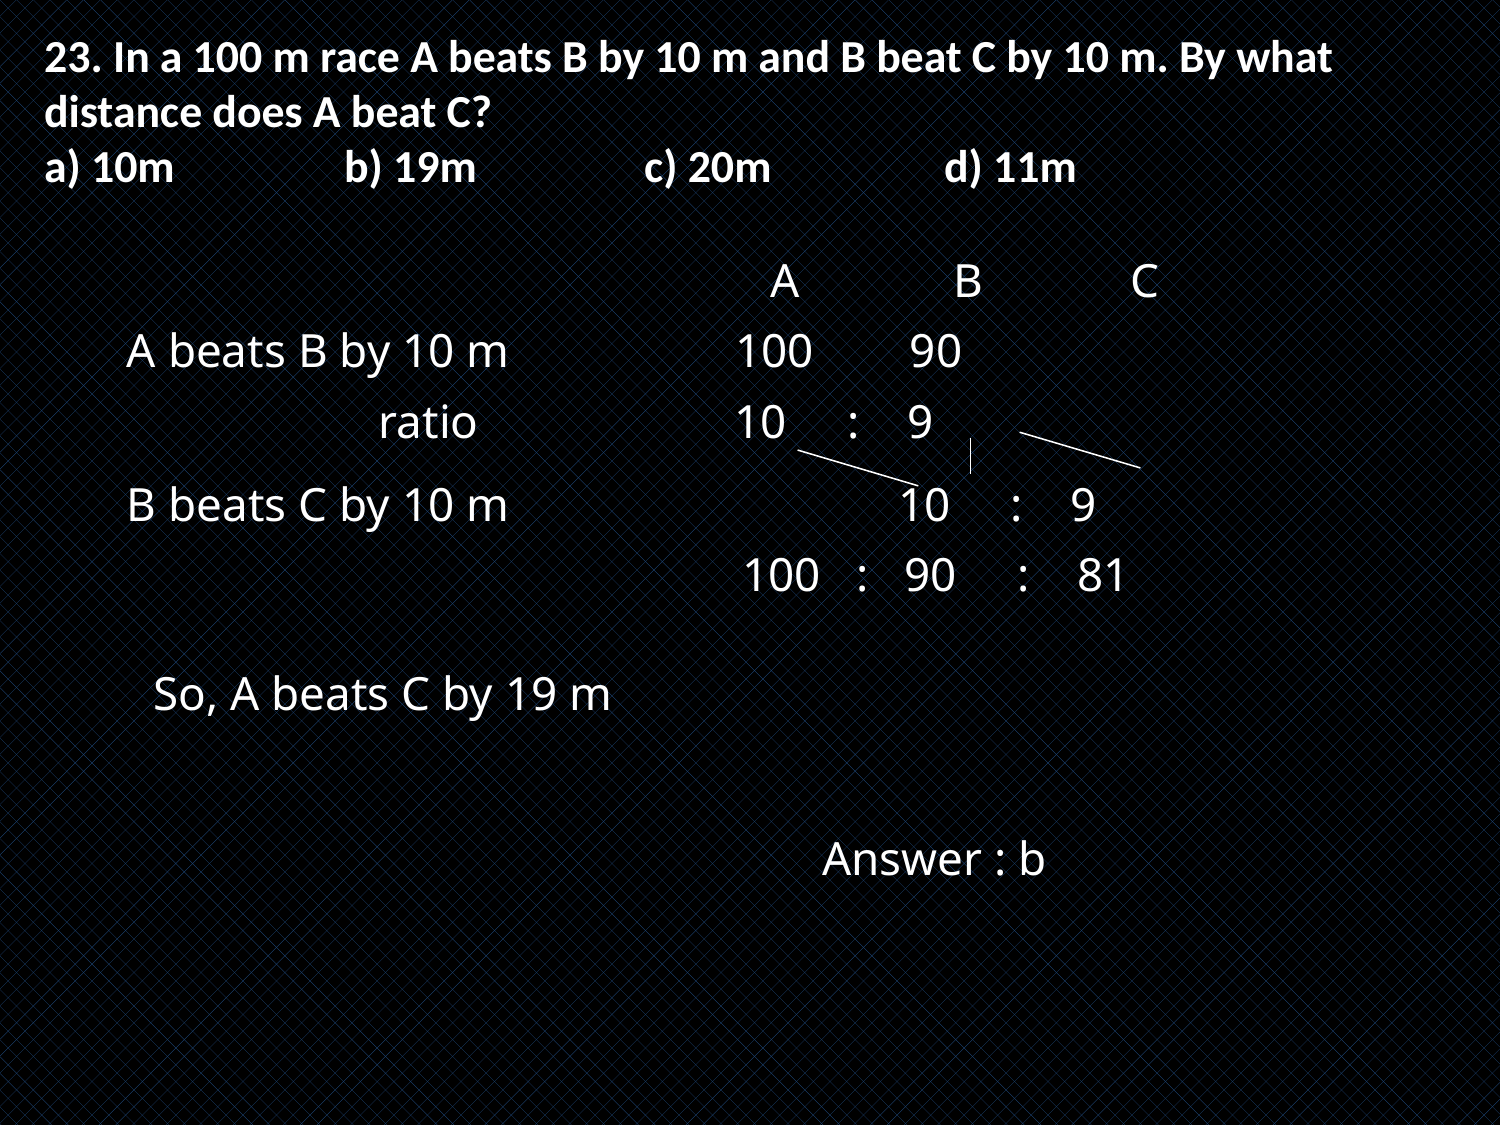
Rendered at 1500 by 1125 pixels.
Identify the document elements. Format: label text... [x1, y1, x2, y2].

text_box B [938, 456, 966, 467]
text_box ratio [112, 385, 644, 467]
text_box 100 : 90 : 81 [727, 538, 1259, 663]
text_box B [975, 456, 1010, 467]
text_box Answer : b [807, 822, 1425, 893]
text_box A [755, 244, 827, 314]
text_box A [755, 456, 792, 467]
text_box B [938, 244, 1010, 314]
text_box B beats C by 10 m [112, 467, 644, 593]
text_box C [1116, 244, 1187, 314]
text_box C [1144, 456, 1187, 467]
text_box 23. In a 100 m race A beats B by 10 m and B beat C by 10 m. By what distance does A beat C? a) 10m b) 19m c) 20m d) 11m [29, 19, 1483, 199]
text_box A beats B by 10 m [112, 314, 644, 385]
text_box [1019, 431, 1141, 469]
text_box 100 90 [708, 314, 1241, 440]
text_box 10 : 9 [727, 467, 1259, 538]
text_box So, A beats C by 19 m [138, 656, 756, 782]
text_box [797, 449, 919, 487]
text_box 10 : 9 [707, 385, 1240, 456]
